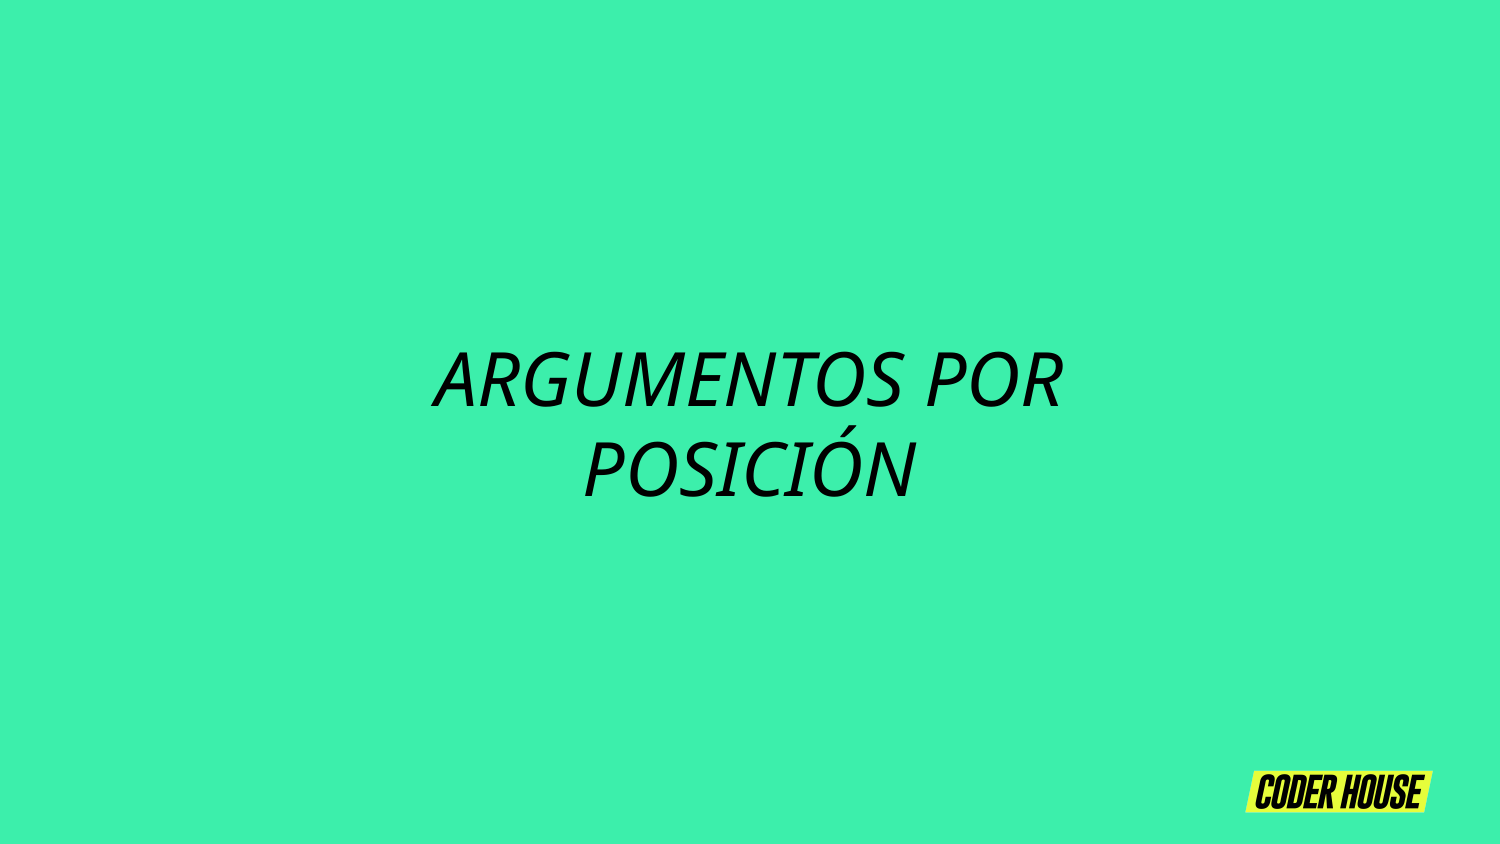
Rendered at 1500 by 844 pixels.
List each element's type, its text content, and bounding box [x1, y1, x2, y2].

text_box ARGUMENTOS POR POSICIÓN [358, 340, 1142, 503]
picture [1241, 764, 1437, 819]
